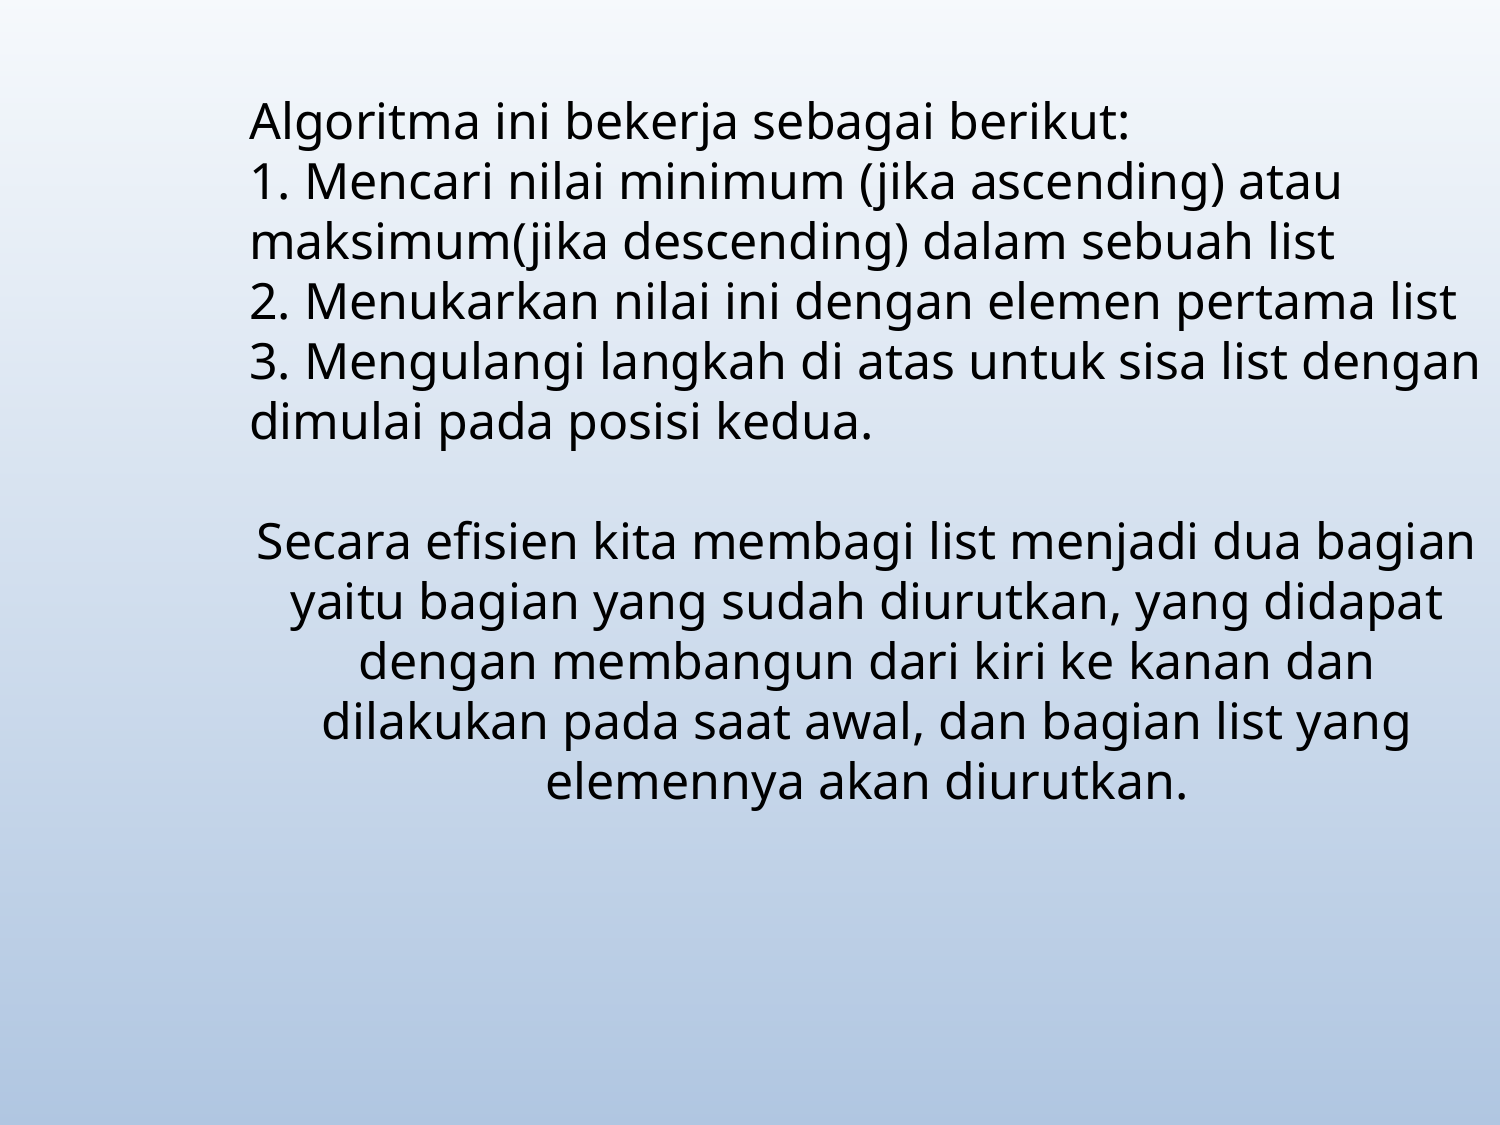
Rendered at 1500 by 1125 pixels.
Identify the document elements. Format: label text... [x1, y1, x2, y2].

text_box Algoritma ini bekerja sebagai berikut: 1. Mencari nilai minimum (jika ascending) atau maksimum(jika descending) dalam sebuah list 2. Menukarkan nilai ini dengan elemen pertama list 3. Mengulangi langkah di atas untuk sisa list dengan dimulai pada posisi kedua. Secara efisien kita membagi list menjadi dua bagian yaitu bagian yang sudah diurutkan, yang didapat dengan membangun dari kiri ke kanan dan dilakukan pada saat awal, dan bagian list yang elemennya akan diurutkan. [234, 81, 1500, 877]
